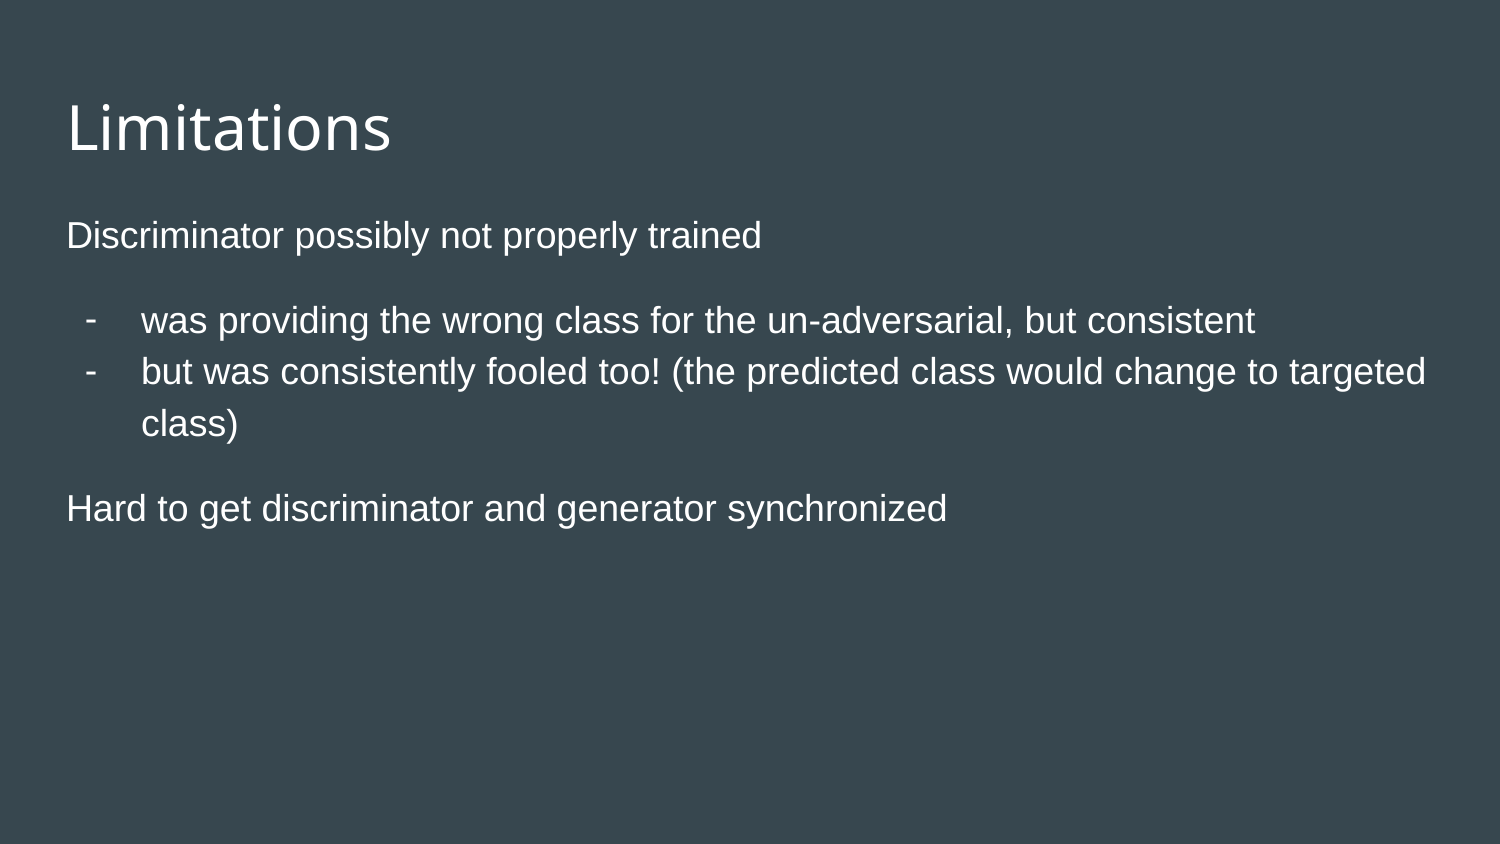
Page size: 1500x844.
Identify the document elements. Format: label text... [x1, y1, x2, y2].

list Discriminator possibly not properly trained was providing the wrong class for the un-adversarial, but consistent but was consistently fooled too! (the predicted class would change to targeted class) Hard to get discriminator and generator synchronized [51, 189, 1449, 750]
title Limitations [51, 72, 1449, 167]
